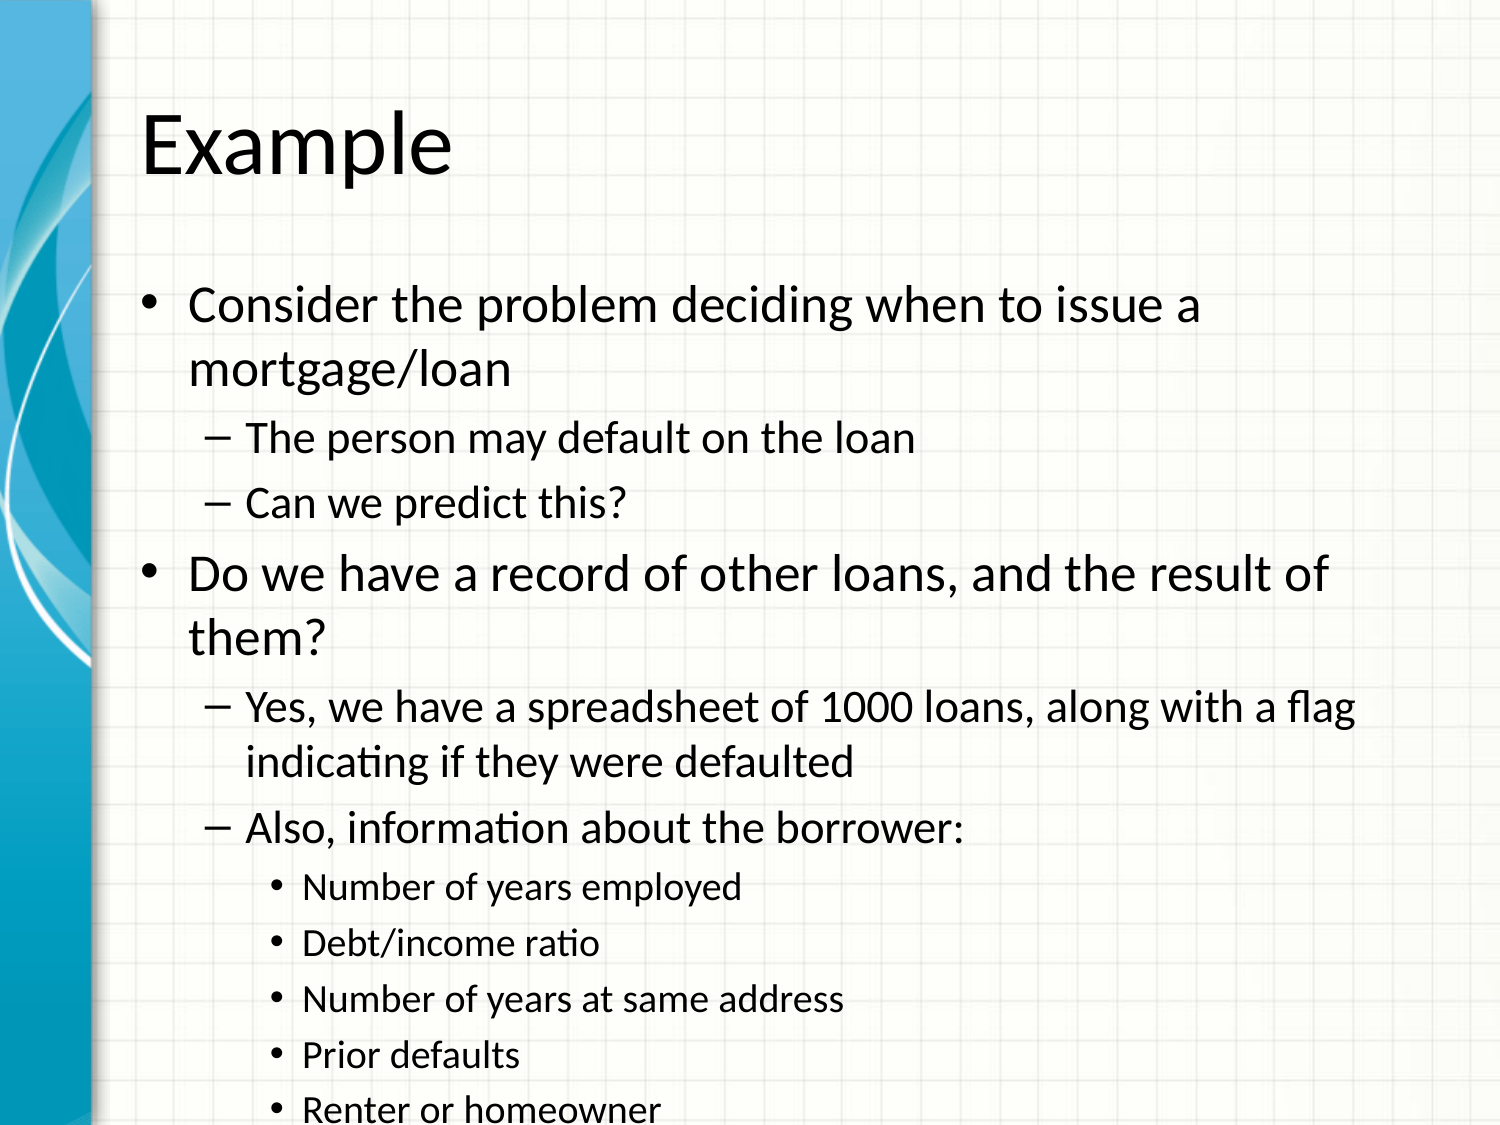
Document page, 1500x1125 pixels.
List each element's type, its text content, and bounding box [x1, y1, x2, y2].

title Example [125, 44, 1450, 232]
picture [0, 0, 1500, 1125]
list Consider the problem deciding when to issue a mortgage/loan The person may default on the loan Can we predict this? Do we have a record of other loans, and the result of them? Yes, we have a spreadsheet of 1000 loans, along with a flag indicating if they were defaulted Also, information about the borrower: Number of years employed Debt/income ratio Number of years at same address Prior defaults Renter or homeowner [125, 261, 1450, 1125]
